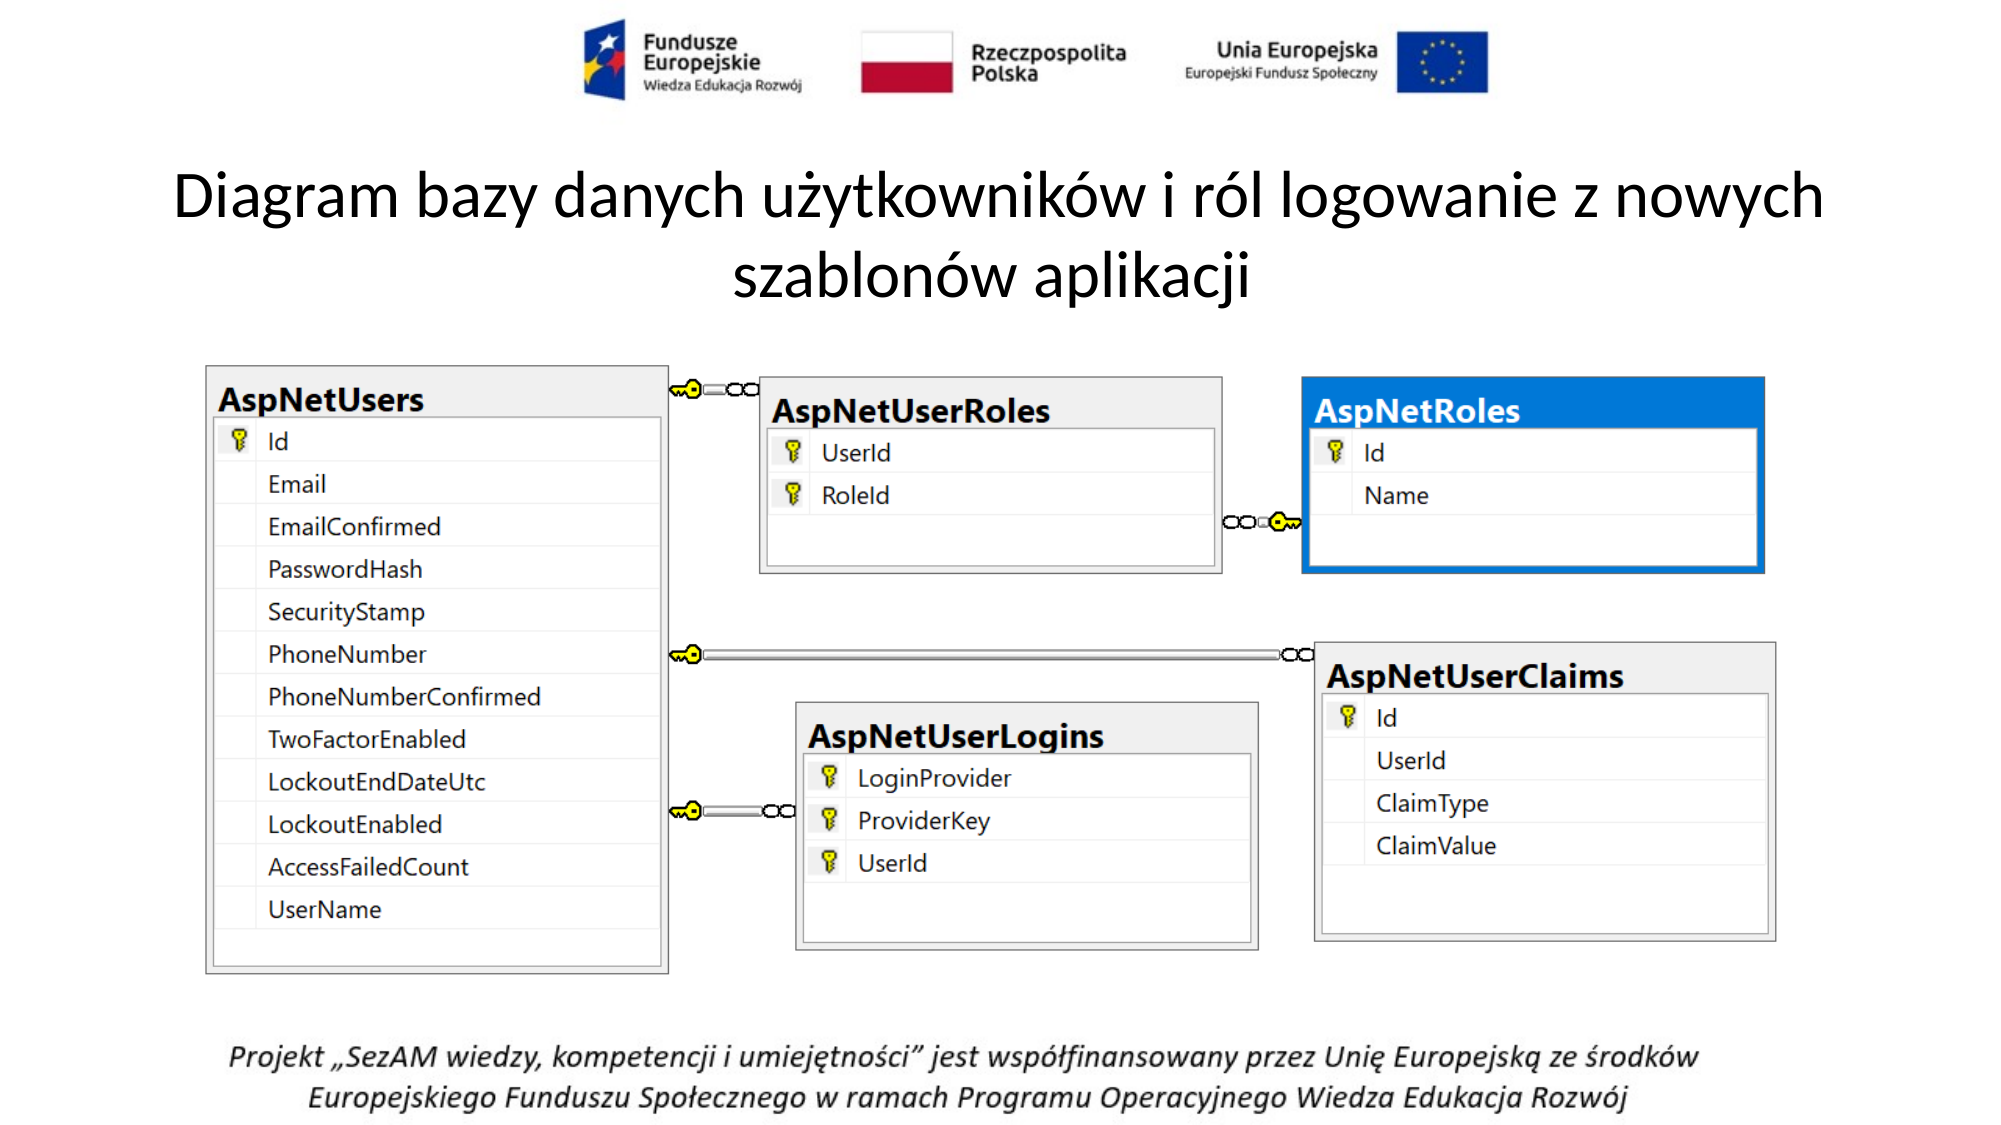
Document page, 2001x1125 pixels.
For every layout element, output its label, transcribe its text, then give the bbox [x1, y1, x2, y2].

picture [0, 0, 2001, 1125]
title Diagram bazy danych użytkowników i ról logowanie z nowych szablonów aplikacji [99, 136, 1900, 325]
